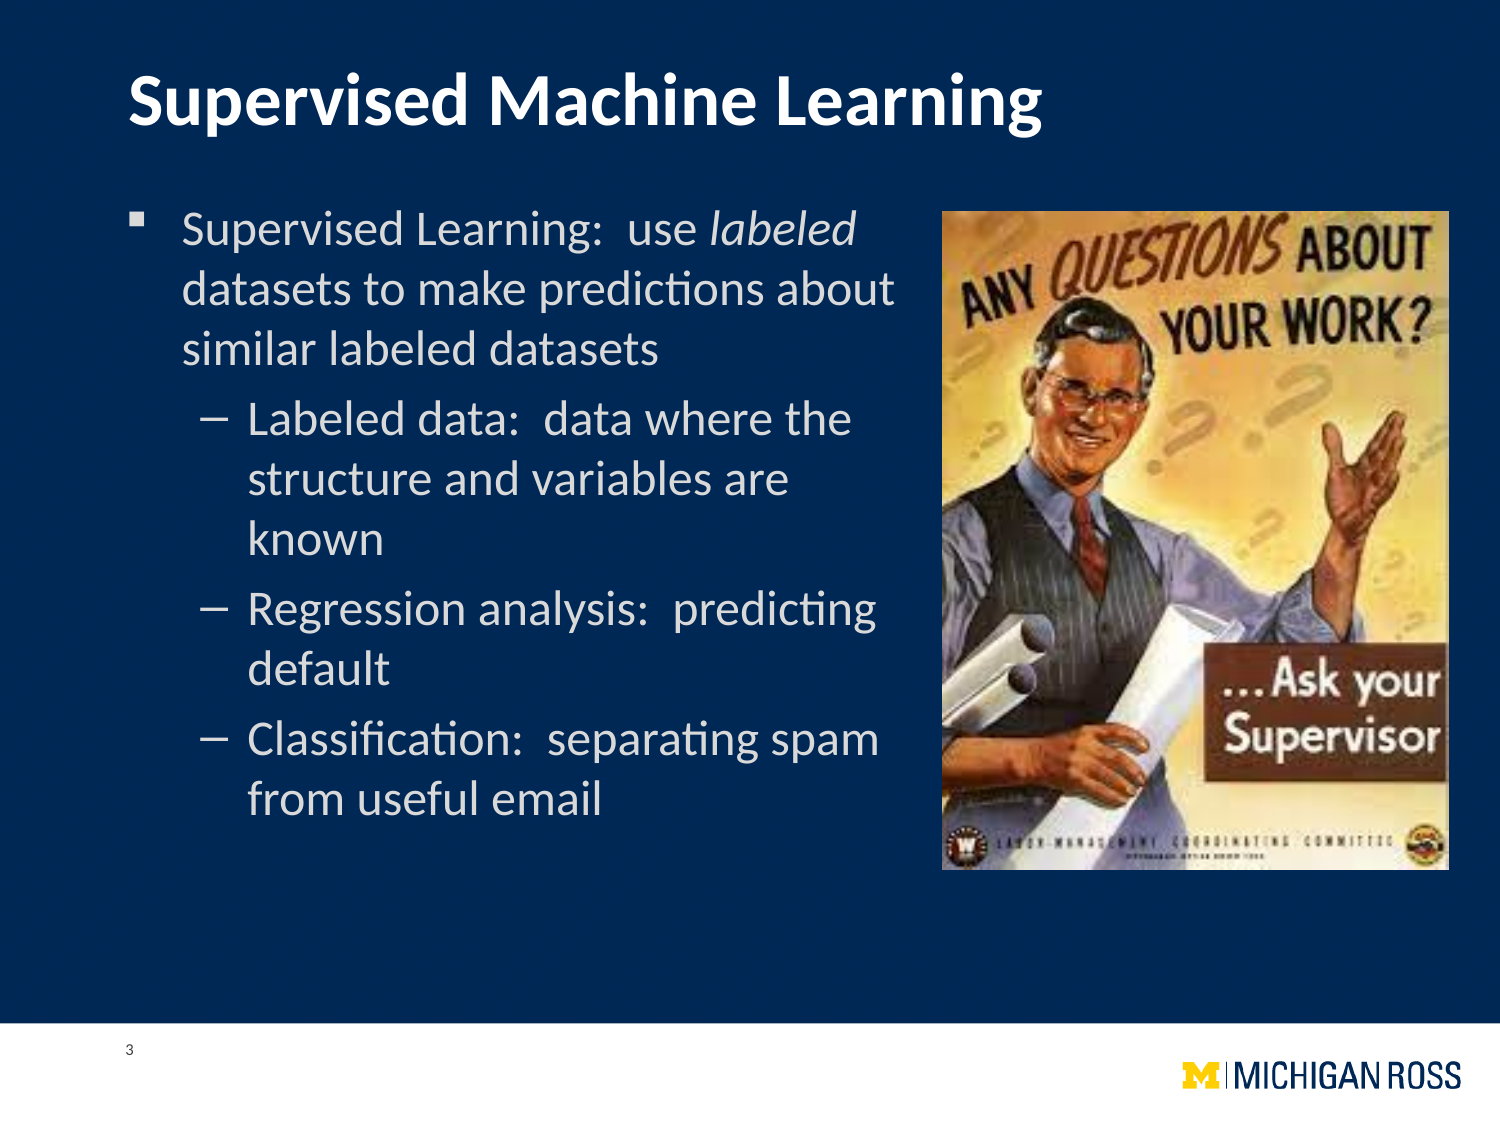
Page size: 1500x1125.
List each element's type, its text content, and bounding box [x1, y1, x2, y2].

picture [941, 211, 1450, 871]
slide_number 3 [110, 1014, 165, 1066]
picture [1182, 1061, 1461, 1089]
title Supervised Machine Learning [113, 49, 1409, 159]
list Supervised Learning: use labeled datasets to make predictions about similar labeled datasets Labeled data: data where the structure and variables are known Regression analysis: predicting default Classification: separating spam from useful email [110, 188, 943, 956]
